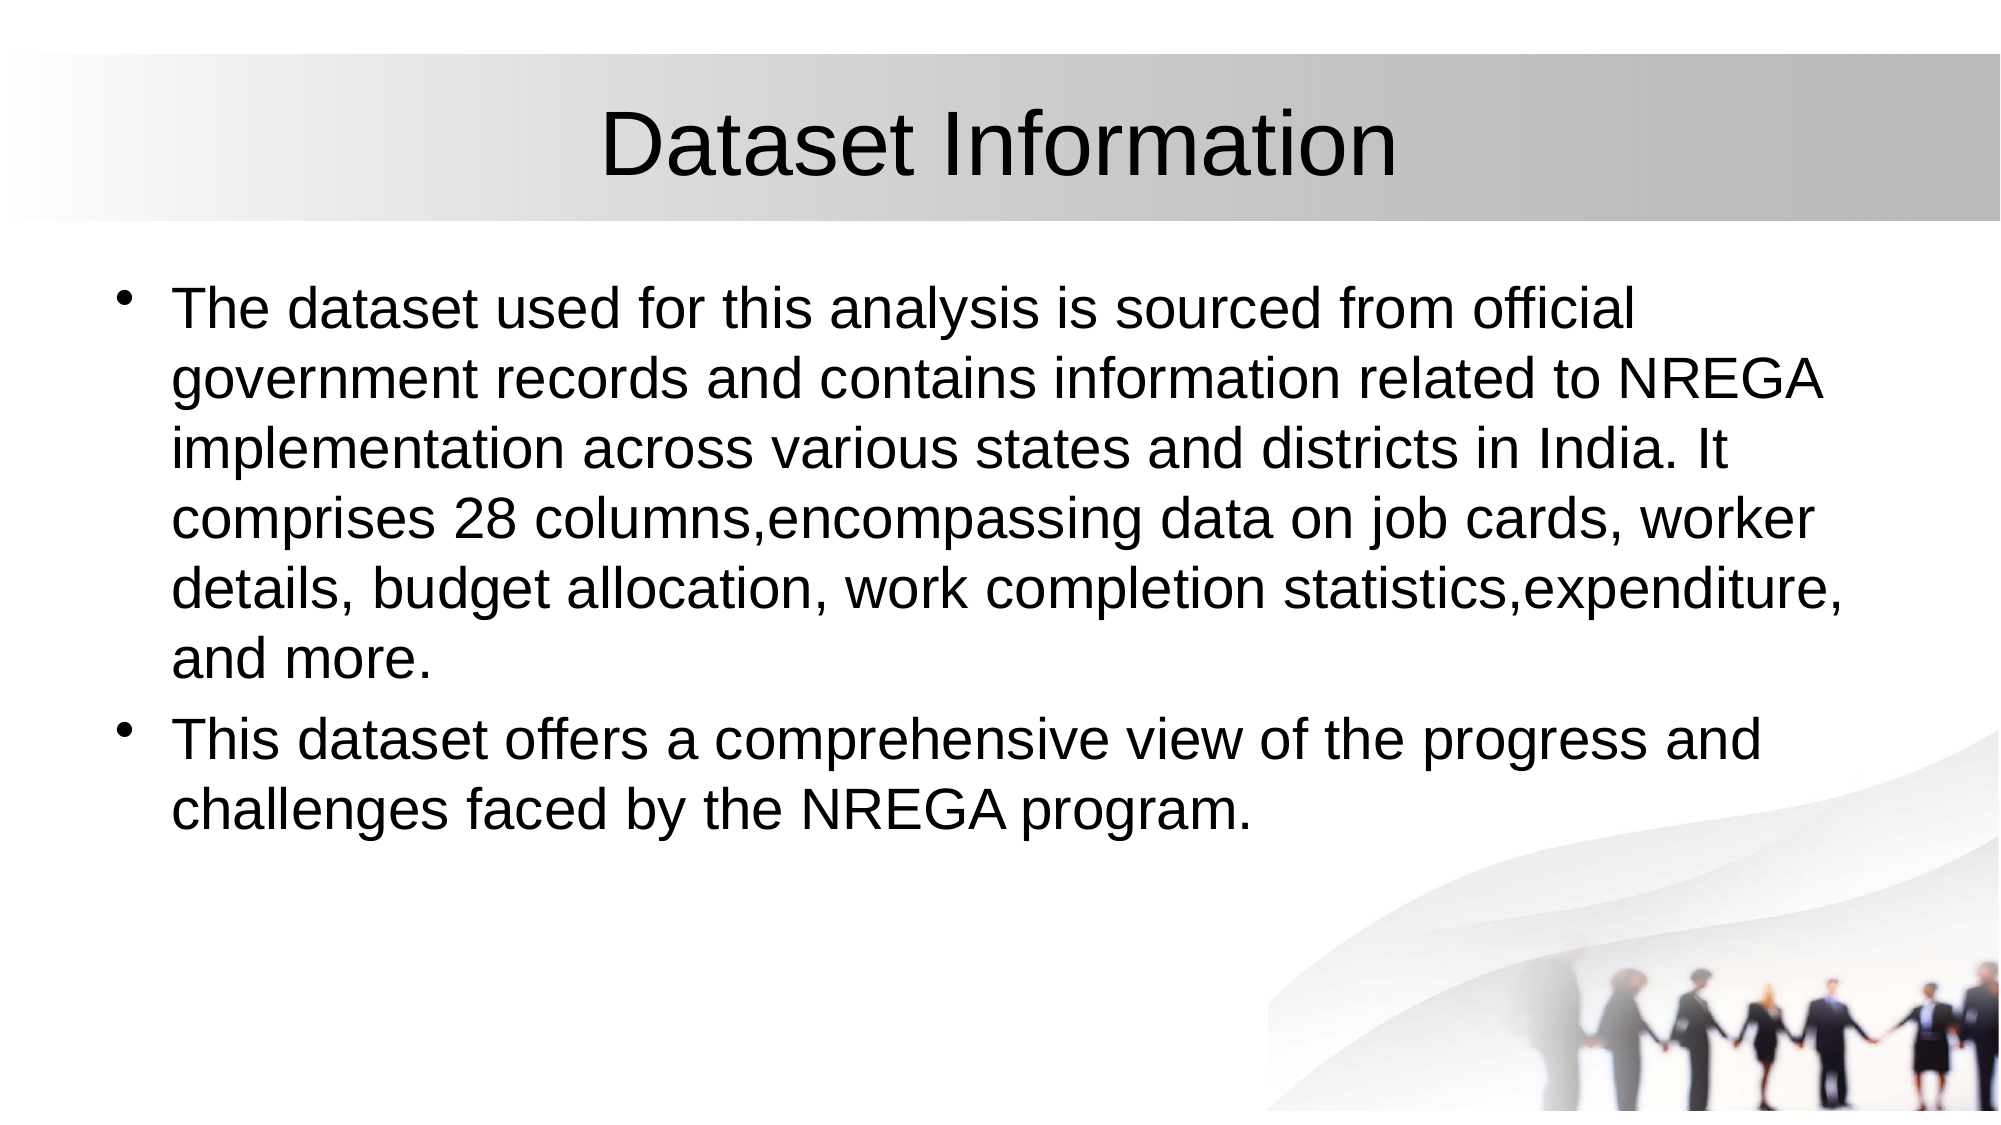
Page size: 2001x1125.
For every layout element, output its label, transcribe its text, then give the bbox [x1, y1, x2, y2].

title Dataset Information [99, 44, 1901, 233]
picture [1268, 728, 1999, 1111]
list The dataset used for this analysis is sourced from official government records and contains information related to NREGA implementation across various states and districts in India. It comprises 28 columns,encompassing data on job cards, worker details, budget allocation, work completion statistics,expenditure, and more. This dataset offers a comprehensive view of the progress and challenges faced by the NREGA program. [99, 262, 1901, 1006]
